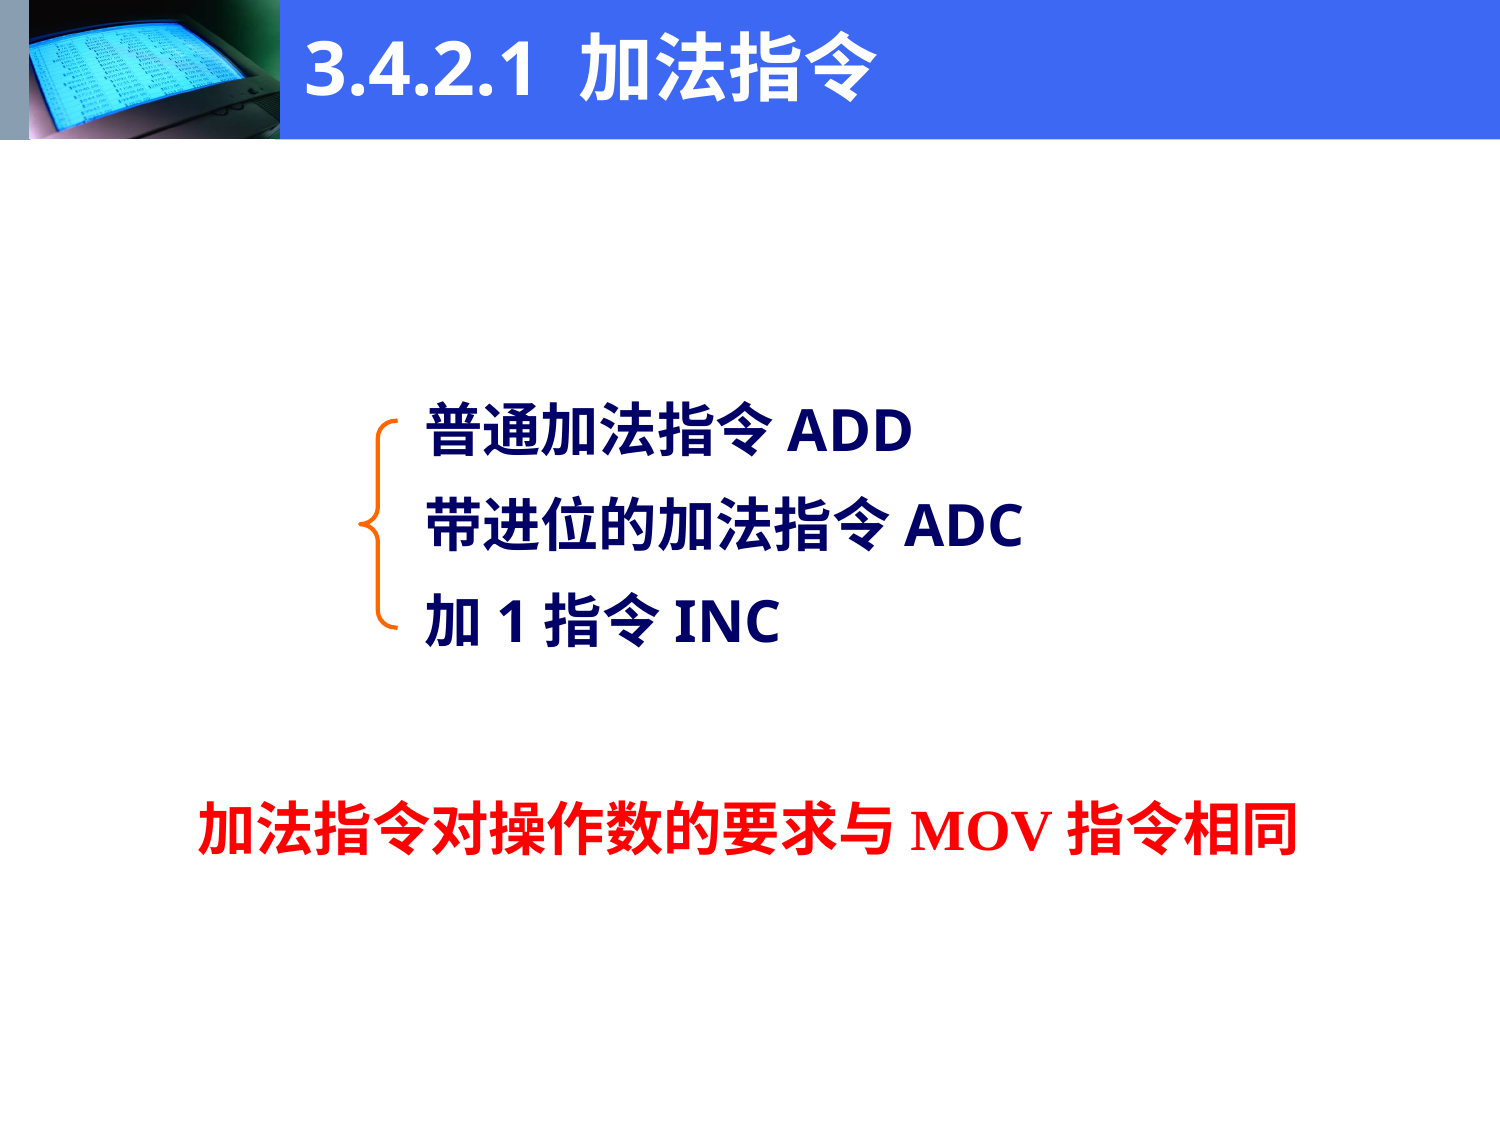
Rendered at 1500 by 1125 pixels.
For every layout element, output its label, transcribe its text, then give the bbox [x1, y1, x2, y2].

text_box 3.4.2.1 加法指令 [289, 19, 1365, 112]
text_box [360, 420, 396, 628]
list 普通加法指令ADD 带进位的加法指令ADC 加1指令INC [342, 371, 1231, 766]
picture [29, 0, 280, 139]
text_box 加法指令对操作数的要求与MOV指令相同 [182, 766, 1353, 870]
